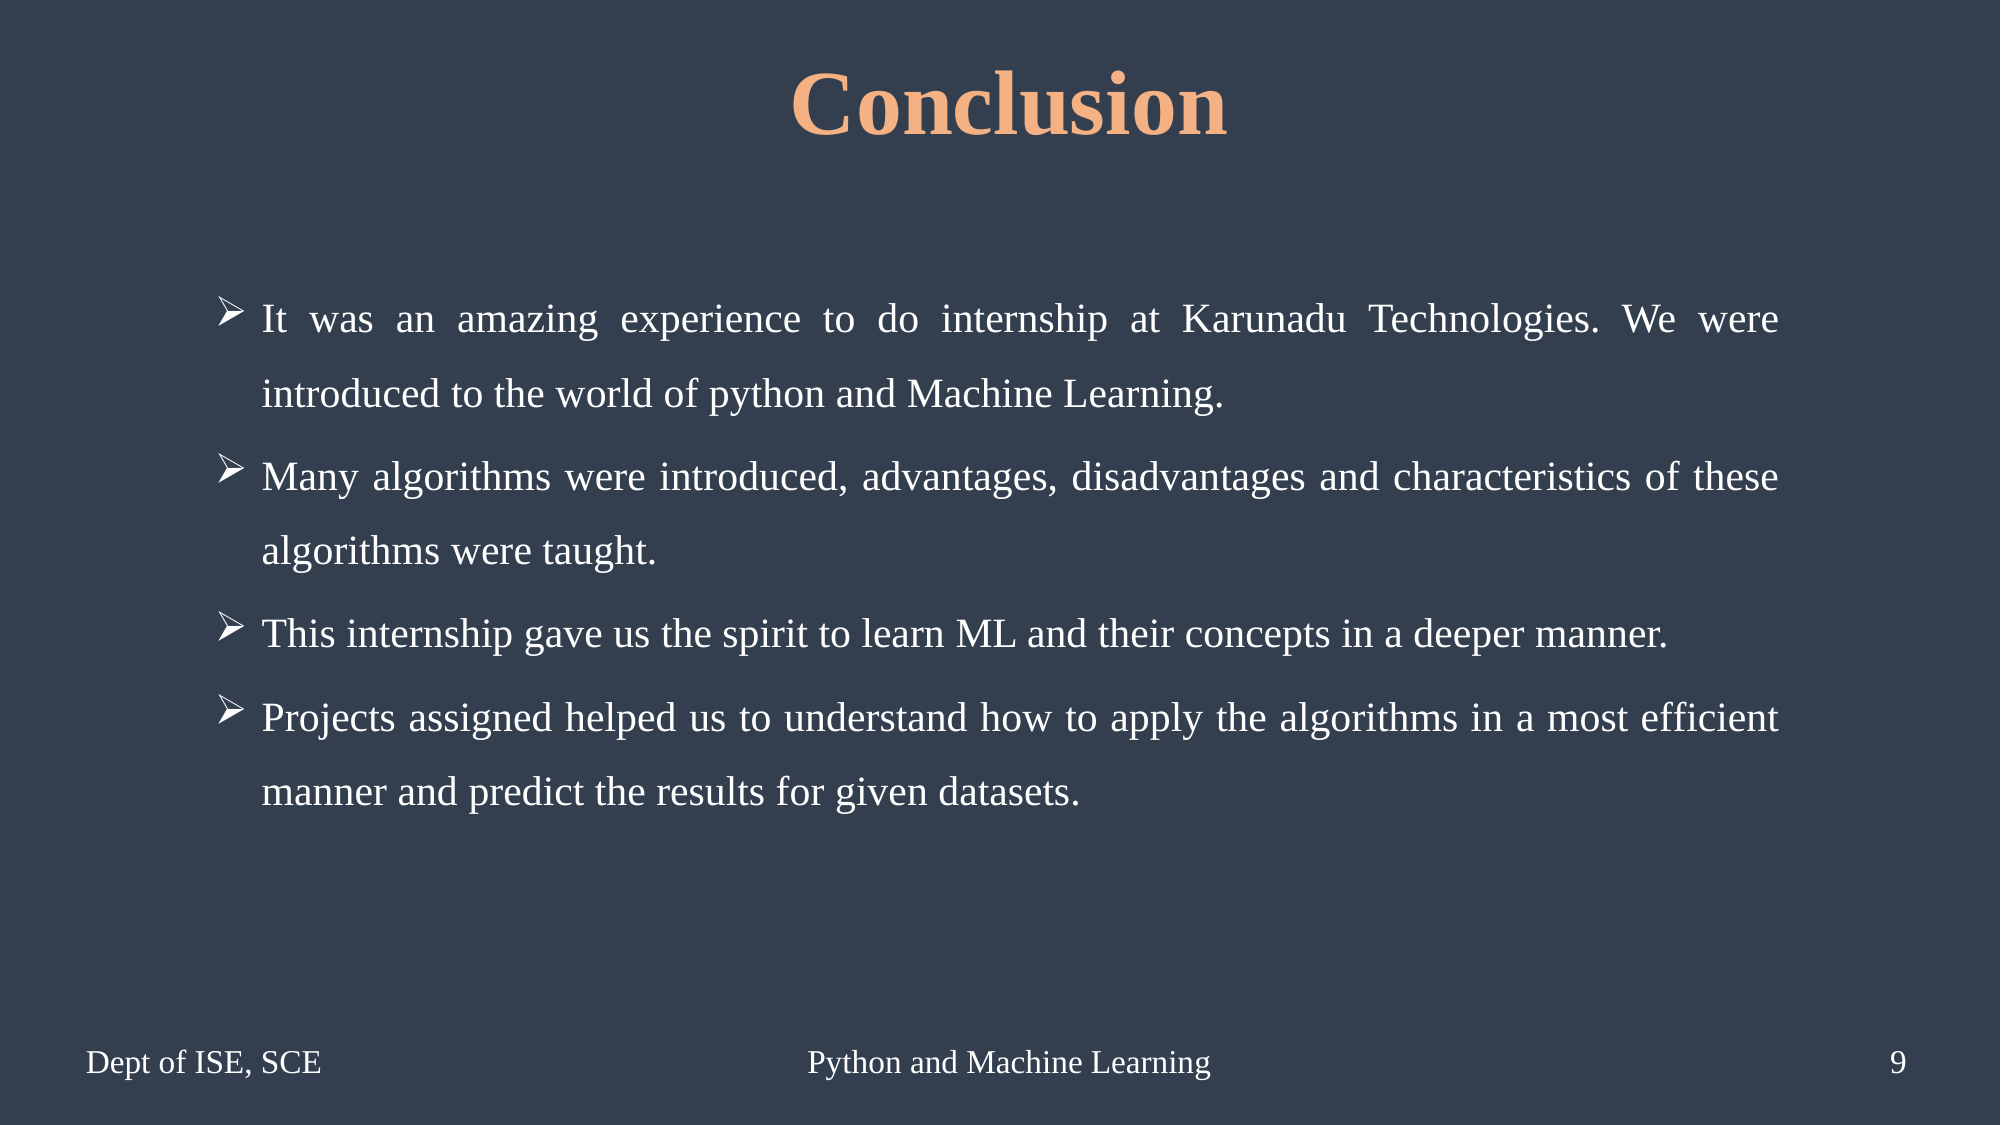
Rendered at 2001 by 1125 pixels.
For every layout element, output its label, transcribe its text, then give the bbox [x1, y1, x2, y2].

text_box Dept of ISE, SCE [70, 1032, 338, 1088]
text_box Python and Machine Learning [792, 1032, 1227, 1088]
text_box It was an amazing experience to do internship at Karunadu Technologies. We were introduced to the world of python and Machine Learning. Many algorithms were introduced, advantages, disadvantages and characteristics of these algorithms were taught. This internship gave us the spirit to learn ML and their concepts in a deeper manner. Projects assigned helped us to understand how to apply the algorithms in a most efficient manner and predict the results for given datasets. [157, 259, 1899, 821]
text_box 9 [1875, 1032, 1922, 1088]
text_box Conclusion [775, 47, 1244, 162]
